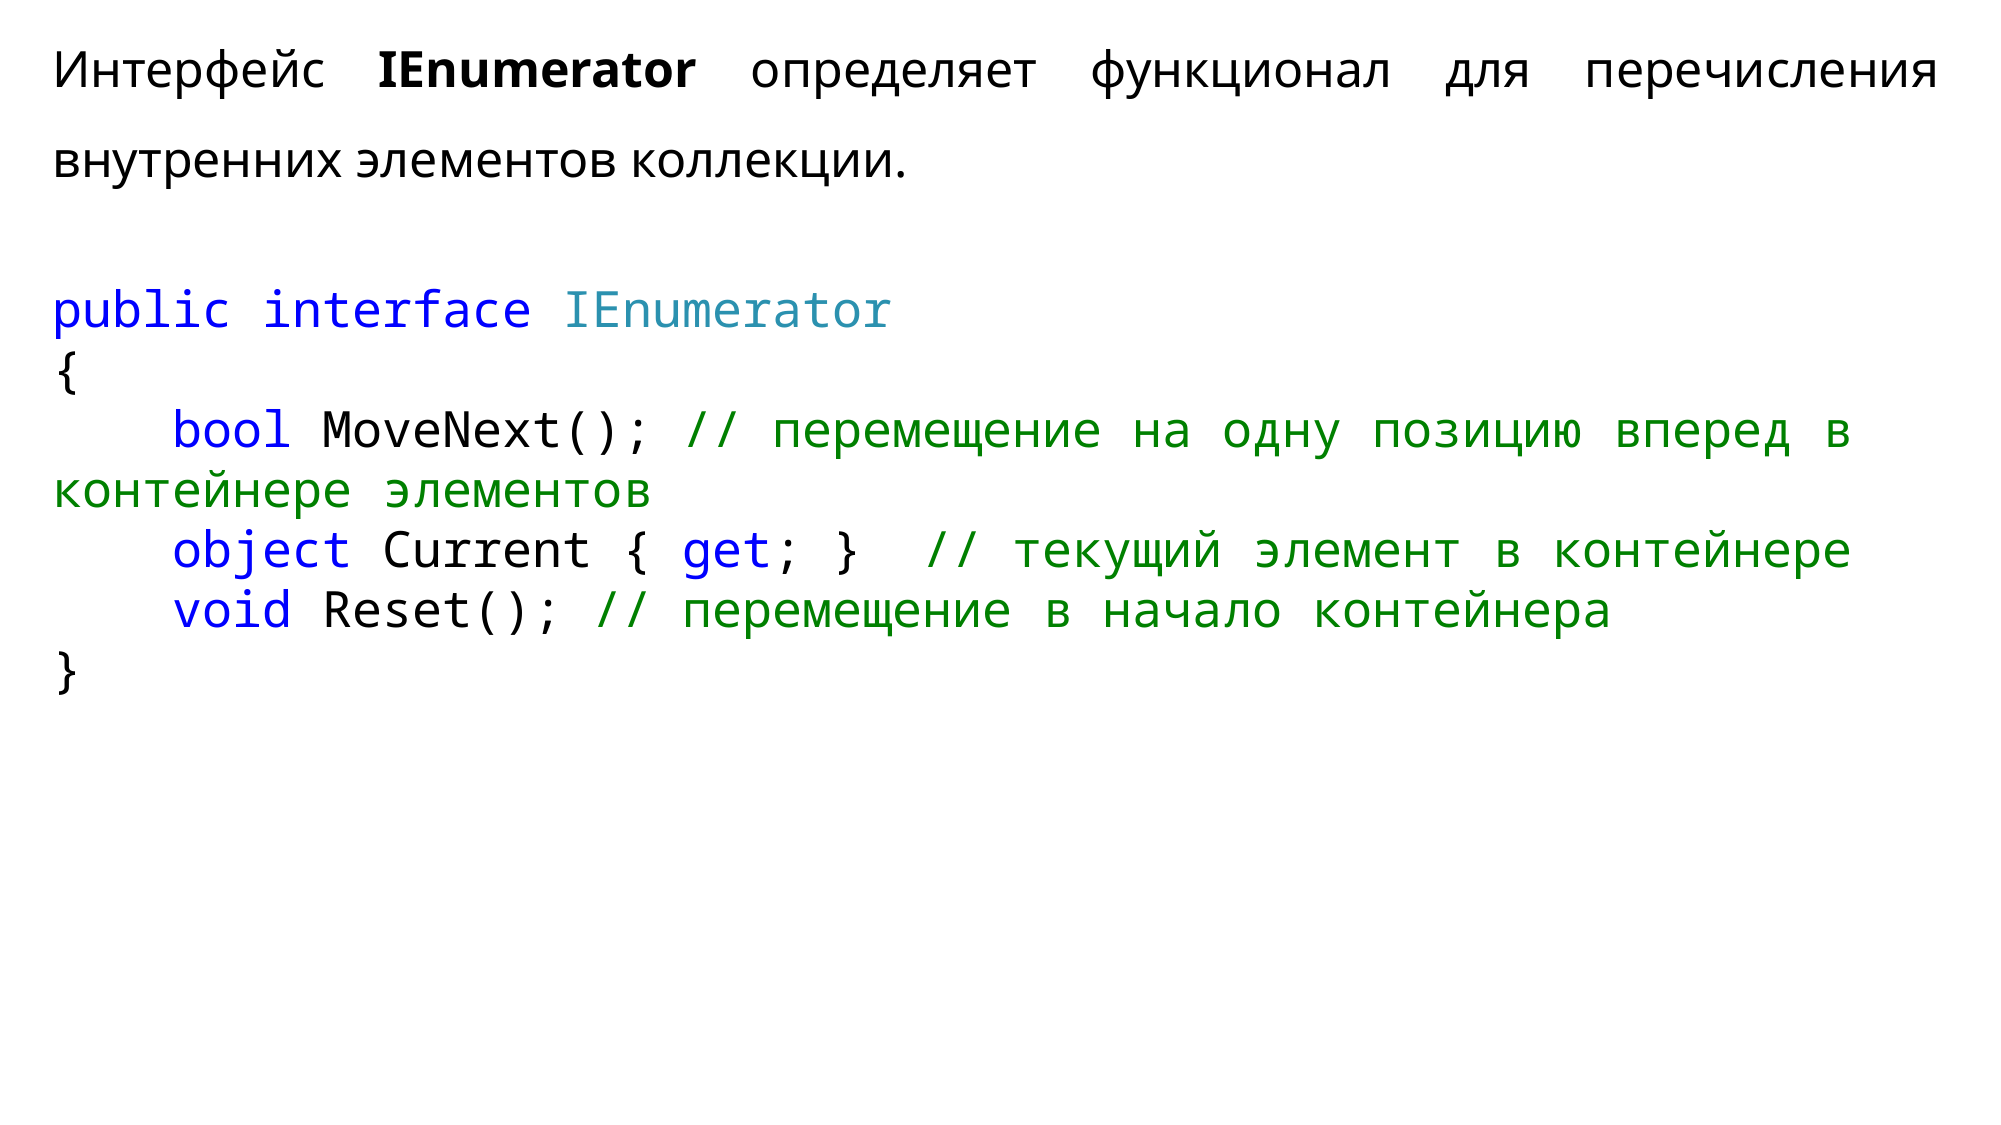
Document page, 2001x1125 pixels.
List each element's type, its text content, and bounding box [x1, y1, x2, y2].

text_box Интерфейс IEnumerator определяет функционал для перечисления внутренних элементов коллекции. public interface IEnumerator { bool MoveNext(); // перемещение на одну позицию вперед в контейнере элементов object Current { get; } // текущий элемент в контейнере void Reset(); // перемещение в начало контейнера } [37, 0, 1955, 705]
